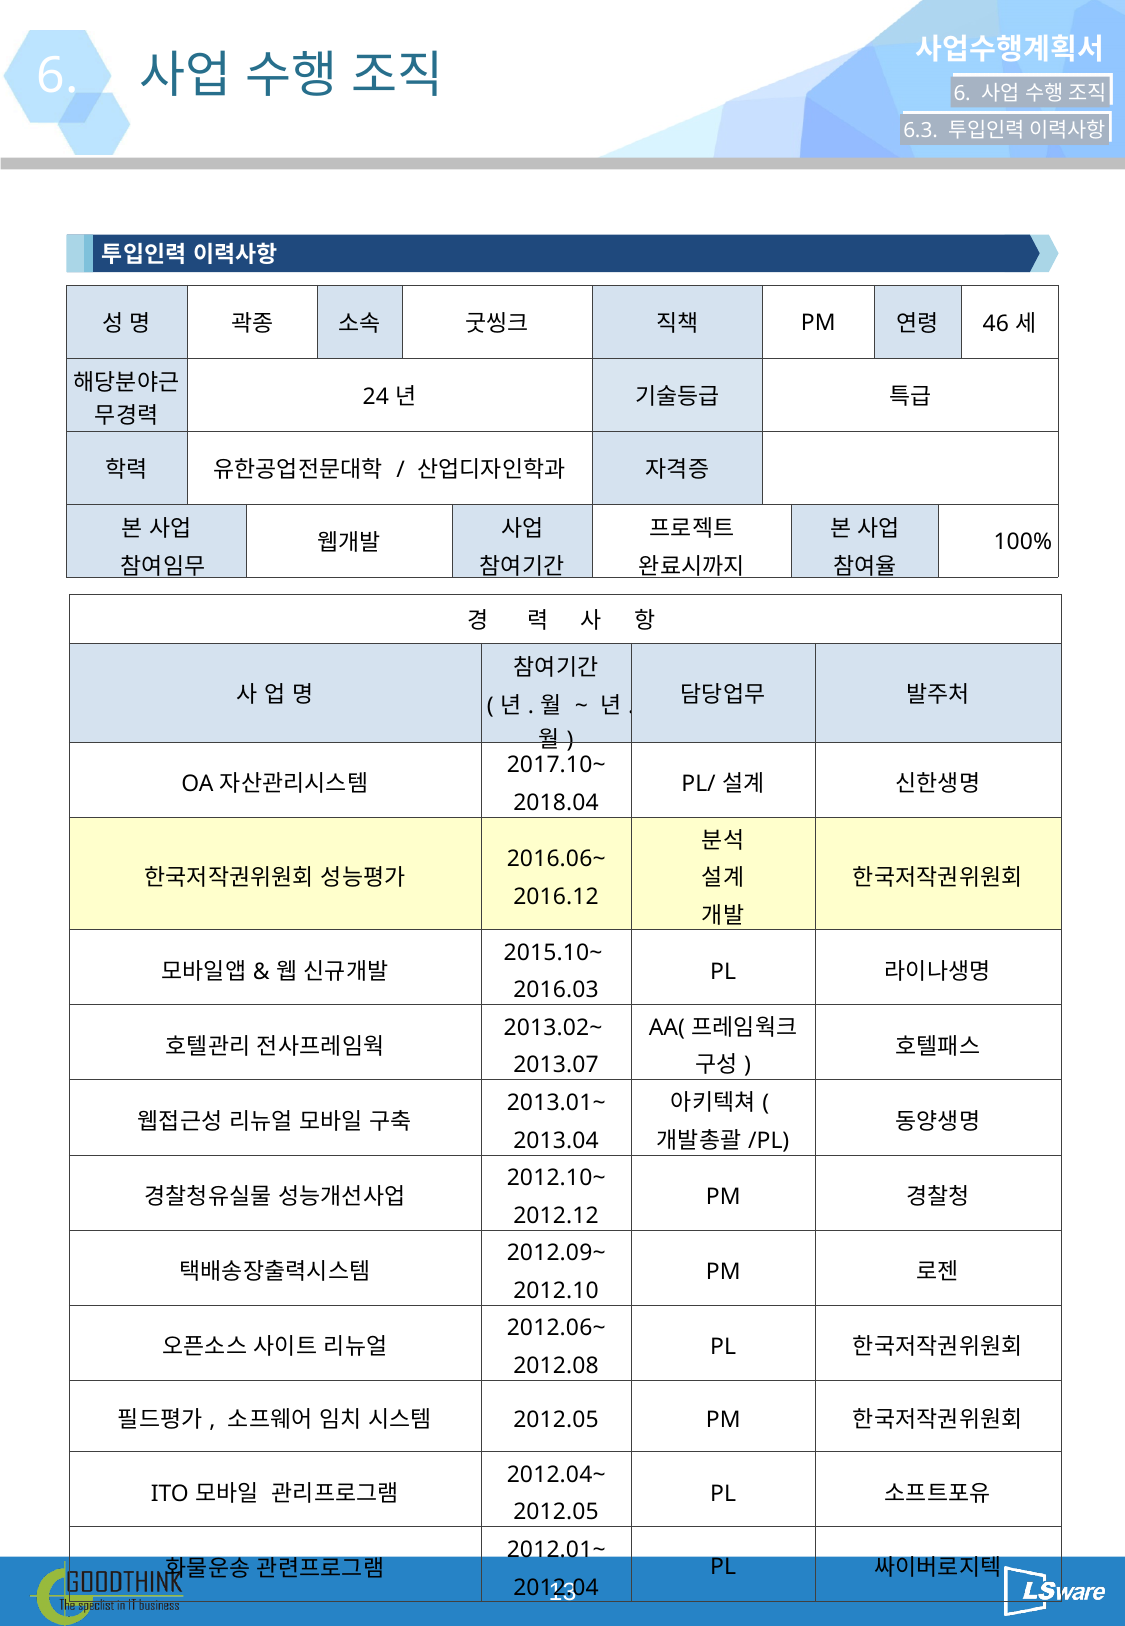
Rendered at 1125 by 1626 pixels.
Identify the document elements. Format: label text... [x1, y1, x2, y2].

table_header 성 명 [67, 286, 187, 358]
table_header 46세 [962, 286, 1058, 358]
table_cell 2012.04~ 2012.05 [482, 1452, 631, 1526]
table_cell 화물운송 관련프로그램 [70, 1527, 481, 1601]
table_cell 오픈소스 사이트 리뉴얼 [70, 1306, 481, 1380]
table_cell PM [632, 1381, 815, 1451]
table_cell 담당업무 [632, 644, 815, 742]
table_cell 2016.06~ 2016.12 [482, 818, 631, 929]
table_cell 2012.10~ 2012.12 [482, 1156, 631, 1230]
table_header 소속 [318, 286, 402, 358]
table_cell 발주처 [816, 644, 1061, 742]
text_box 6. 사업 수행 조직 [950, 76, 1110, 108]
table_header 곽종 [188, 286, 317, 358]
table_cell 호텔관리 전사프레임웍 [70, 1005, 481, 1079]
table_cell 2013.02~ 2013.07 [482, 1005, 631, 1079]
table_header 직책 [593, 286, 762, 358]
table_cell 100% [939, 505, 1058, 577]
table_cell 싸이버로지텍 [816, 1527, 1061, 1601]
table_cell 2015.10~ 2016.03 [482, 930, 631, 1004]
picture [1004, 1566, 1105, 1616]
table_cell 2013.01~ 2013.04 [482, 1080, 631, 1155]
table_cell 웹접근성 리뉴얼 모바일 구축 [70, 1080, 481, 1155]
table_cell 24년 [188, 359, 592, 431]
table_cell PM [632, 1156, 815, 1230]
text_box 사업 수행 조직 [125, 31, 768, 113]
table_cell 기술등급 [593, 359, 762, 431]
table_cell 택배송장출력시스템 [70, 1231, 481, 1305]
table_cell 참여기간 (년.월 ~ 년.월) [482, 644, 631, 742]
table_cell PL [632, 1452, 815, 1526]
table_cell PL [632, 1527, 815, 1601]
table_cell 아키텍쳐(개발총괄/PL) [632, 1080, 815, 1155]
table_cell 분석 설계 개발 [632, 818, 815, 929]
table_cell 사업 참여기간 [453, 505, 592, 577]
table_cell PL [632, 1306, 815, 1380]
table_cell ITO모바일 관리프로그램 [70, 1452, 481, 1526]
table_cell 동양생명 [816, 1080, 1061, 1155]
table_cell 호텔패스 [816, 1005, 1061, 1079]
picture [522, 0, 1125, 157]
table_cell OA자산관리시스템 [70, 743, 481, 817]
table_cell 한국저작권위원회 [816, 1306, 1061, 1380]
table_cell 한국저작권위원회 성능평가 [70, 818, 481, 929]
table_header 연령 [875, 286, 961, 358]
table_cell 웹개발 [247, 505, 452, 577]
table_cell 2017.10~ 2018.04 [482, 743, 631, 817]
table_cell 특급 [763, 359, 1058, 431]
table_cell 한국저작권위원회 [816, 1381, 1061, 1451]
table_cell 로젠 [816, 1231, 1061, 1305]
table_cell 자격증 [593, 432, 762, 504]
table_cell 본 사업 참여임무 [67, 505, 246, 577]
table_cell 한국저작권위원회 [816, 818, 1061, 929]
table_cell 신한생명 [816, 743, 1061, 817]
text_box 6. [1, 31, 114, 113]
picture [0, 30, 131, 155]
table_cell 프로젝트 완료시까지 [593, 505, 791, 577]
table_header 경 력 사 항 [70, 595, 1061, 643]
table_cell PM [632, 1231, 815, 1305]
table_cell 필드평가, 소프웨어 임치 시스템 [70, 1381, 481, 1451]
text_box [66, 234, 1059, 273]
table_cell 2012.06~ 2012.08 [482, 1306, 631, 1380]
table_cell [763, 432, 1058, 504]
table_cell 라이나생명 [816, 930, 1061, 1004]
table_cell 경찰청유실물 성능개선사업 [70, 1156, 481, 1230]
table_cell 소프트포유 [816, 1452, 1061, 1526]
table_header PM [763, 286, 874, 358]
table_cell 사 업 명 [70, 644, 481, 742]
table_cell 학력 [67, 432, 187, 504]
table_cell 모바일앱&웹 신규개발 [70, 930, 481, 1004]
table_cell PL/설계 [632, 743, 815, 817]
table_cell 본 사업 참여율 [792, 505, 938, 577]
table_cell 해당분야근무경력 [67, 359, 187, 431]
table_cell 유한공업전문대학 / 산업디자인학과 [188, 432, 592, 504]
table_cell AA(프레임웍크 구성) [632, 1005, 815, 1079]
table_cell PL [632, 930, 815, 1004]
table_header 굿씽크 [403, 286, 592, 358]
text_box 6.3. 투입인력 이력사항 [900, 114, 1109, 145]
picture [23, 1556, 191, 1626]
table_cell 경찰청 [816, 1156, 1061, 1230]
table_cell 2012.05 [482, 1381, 631, 1451]
table_cell 2012.01~ 2012.04 [482, 1527, 631, 1601]
table_cell 2012.09~ 2012.10 [482, 1231, 631, 1305]
